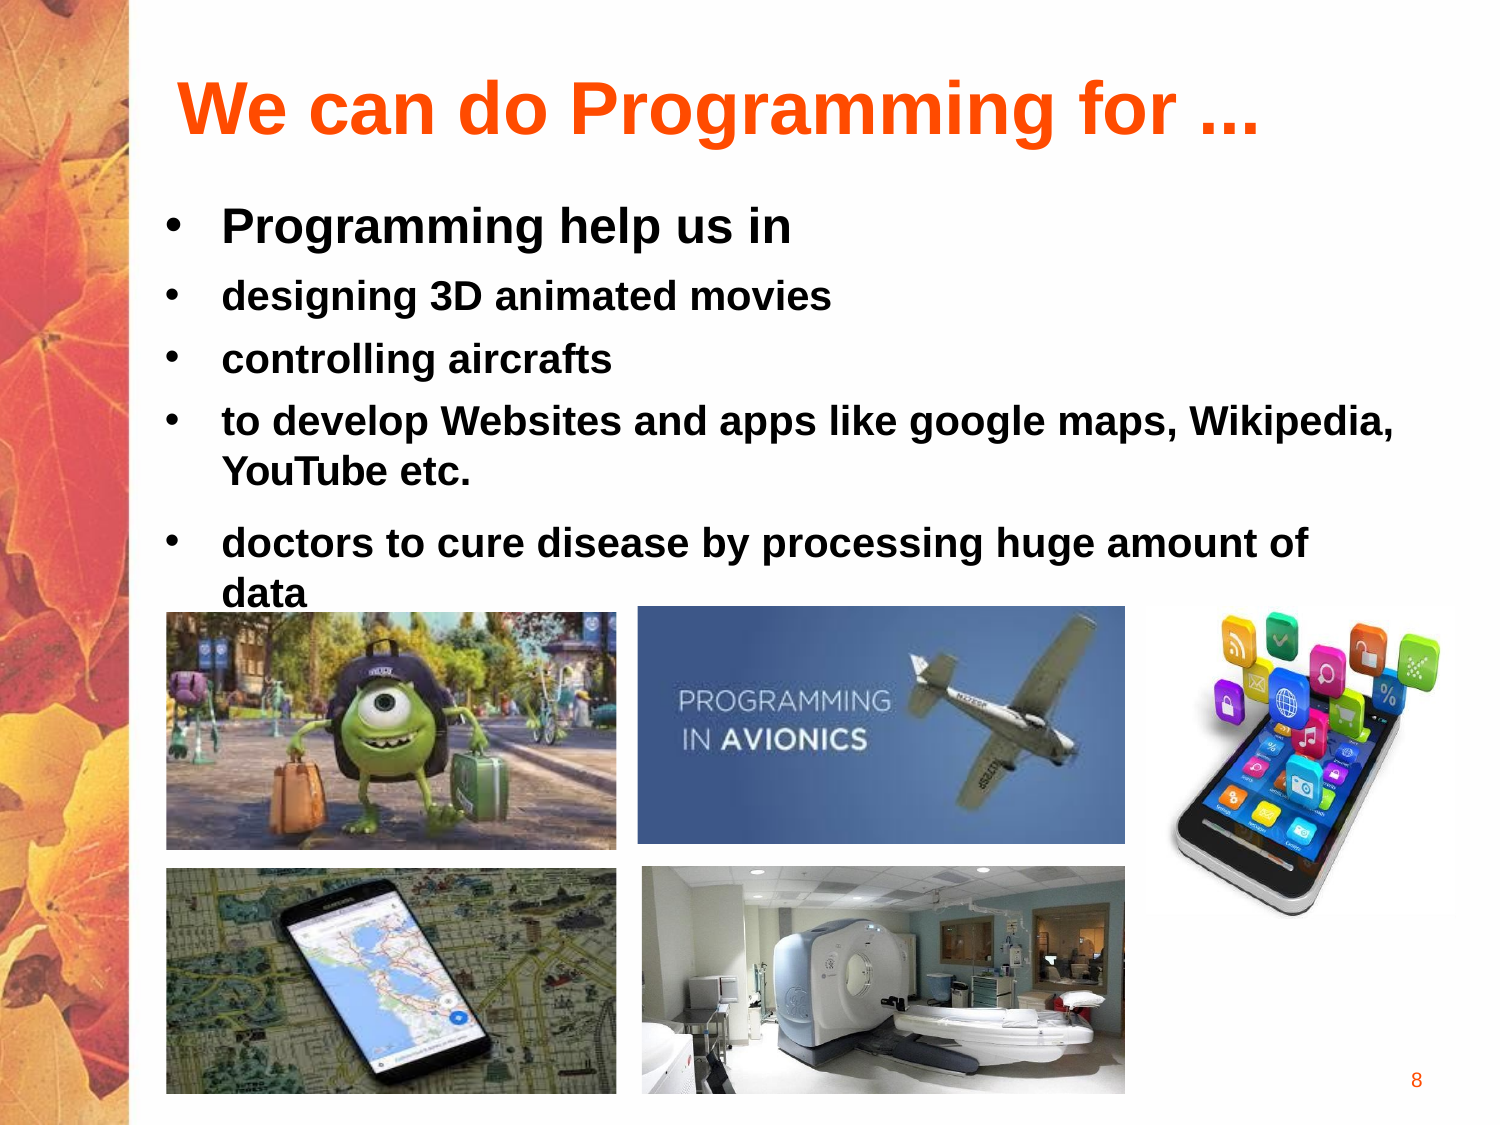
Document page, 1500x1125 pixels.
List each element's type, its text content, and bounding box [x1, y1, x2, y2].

text_box Programming help us in designing 3D animated movies controlling aircrafts to develop Websites and apps like google maps, Wikipedia, YouTube etc. doctors to cure disease by processing huge amount of data [162, 173, 1407, 616]
text_box [166, 868, 617, 1094]
text_box [641, 866, 1125, 1094]
text_box [166, 616, 617, 850]
text_box [1146, 606, 1456, 919]
picture [0, 0, 1500, 1125]
text_box 8 [1404, 1067, 1429, 1093]
title We can do Programming for ... [175, 57, 1266, 173]
text_box [637, 616, 1125, 844]
